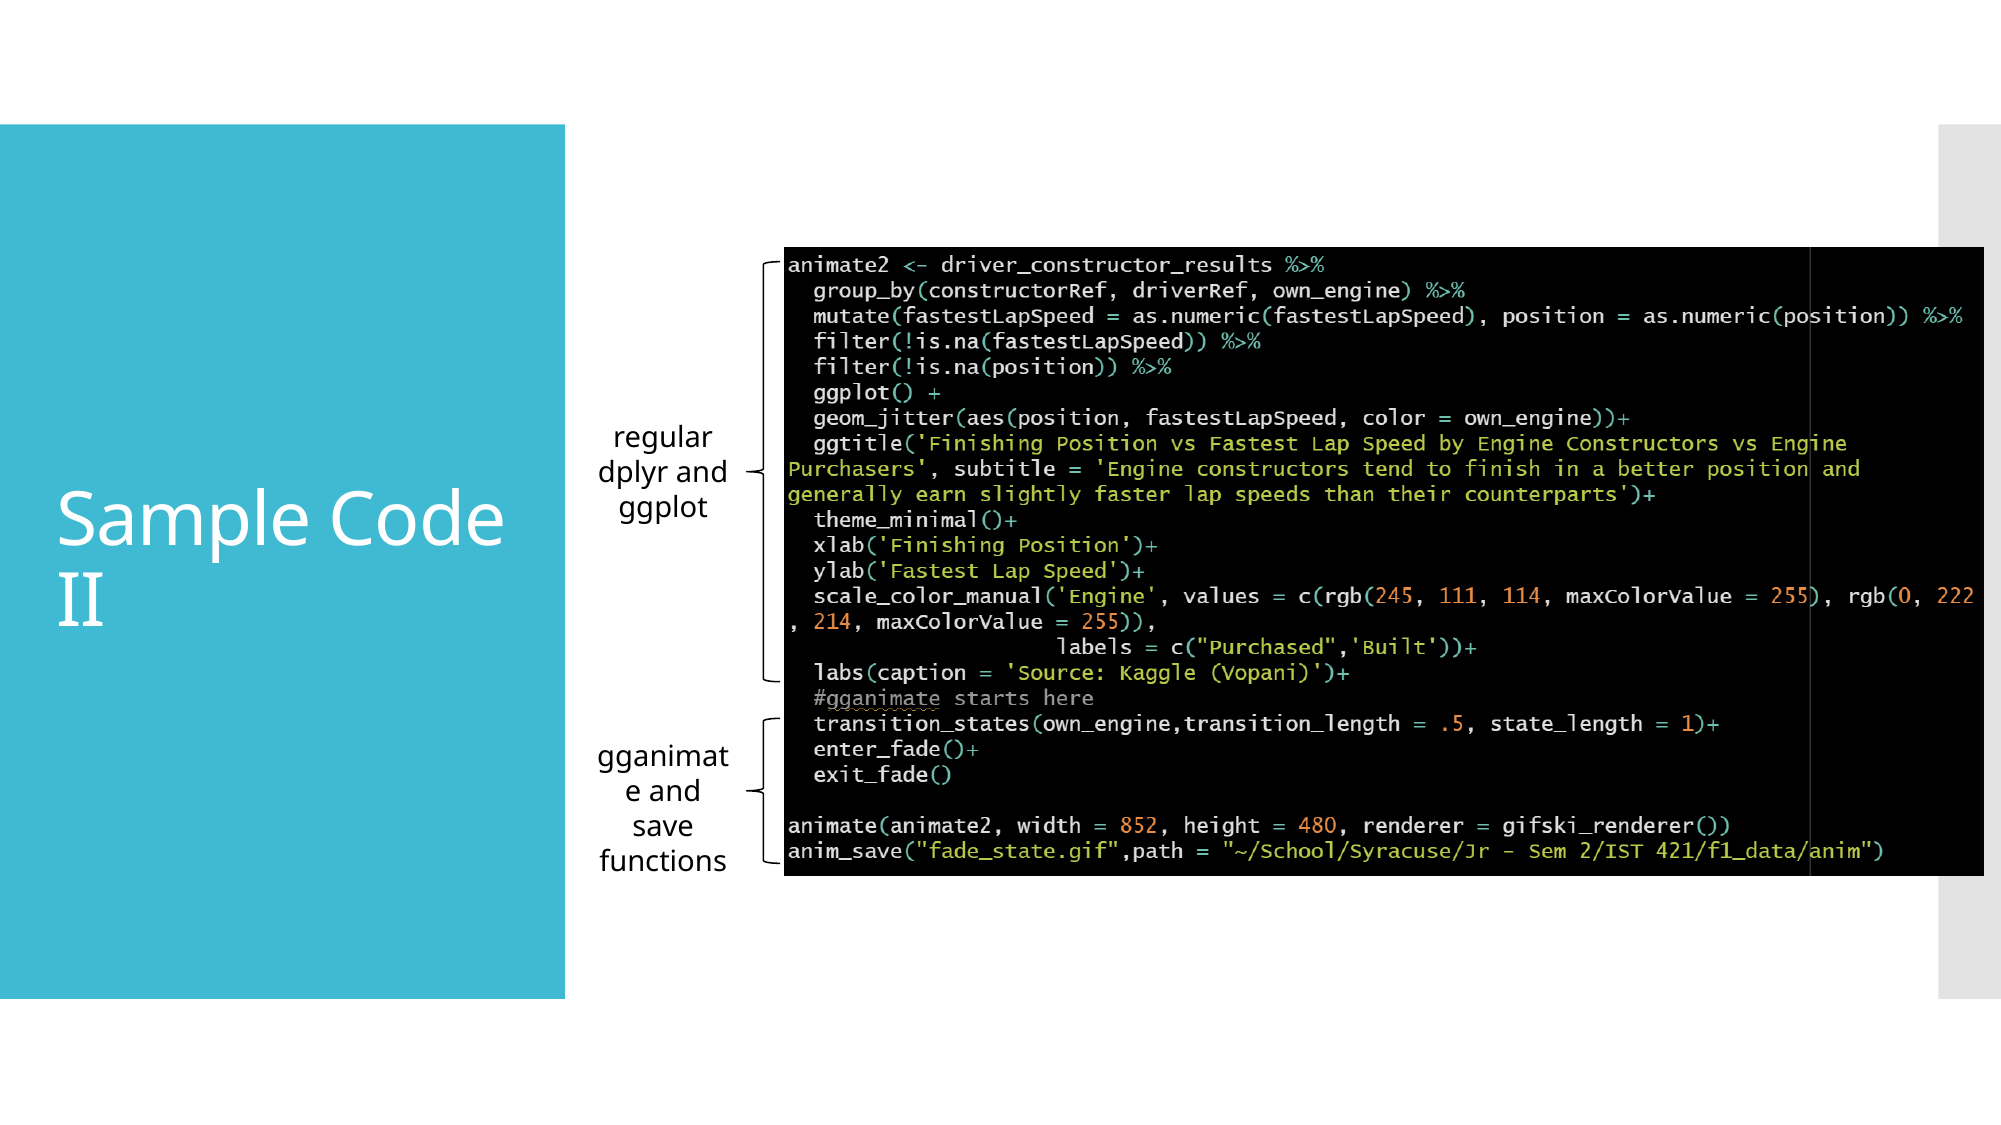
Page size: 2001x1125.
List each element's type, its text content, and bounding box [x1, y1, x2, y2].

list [783, 247, 1985, 876]
text_box [747, 260, 781, 683]
text_box gganimate and save functions [579, 730, 747, 885]
text_box [747, 717, 781, 865]
title Sample Code II [41, 184, 525, 940]
text_box regular dplyr and ggplot [579, 411, 747, 531]
